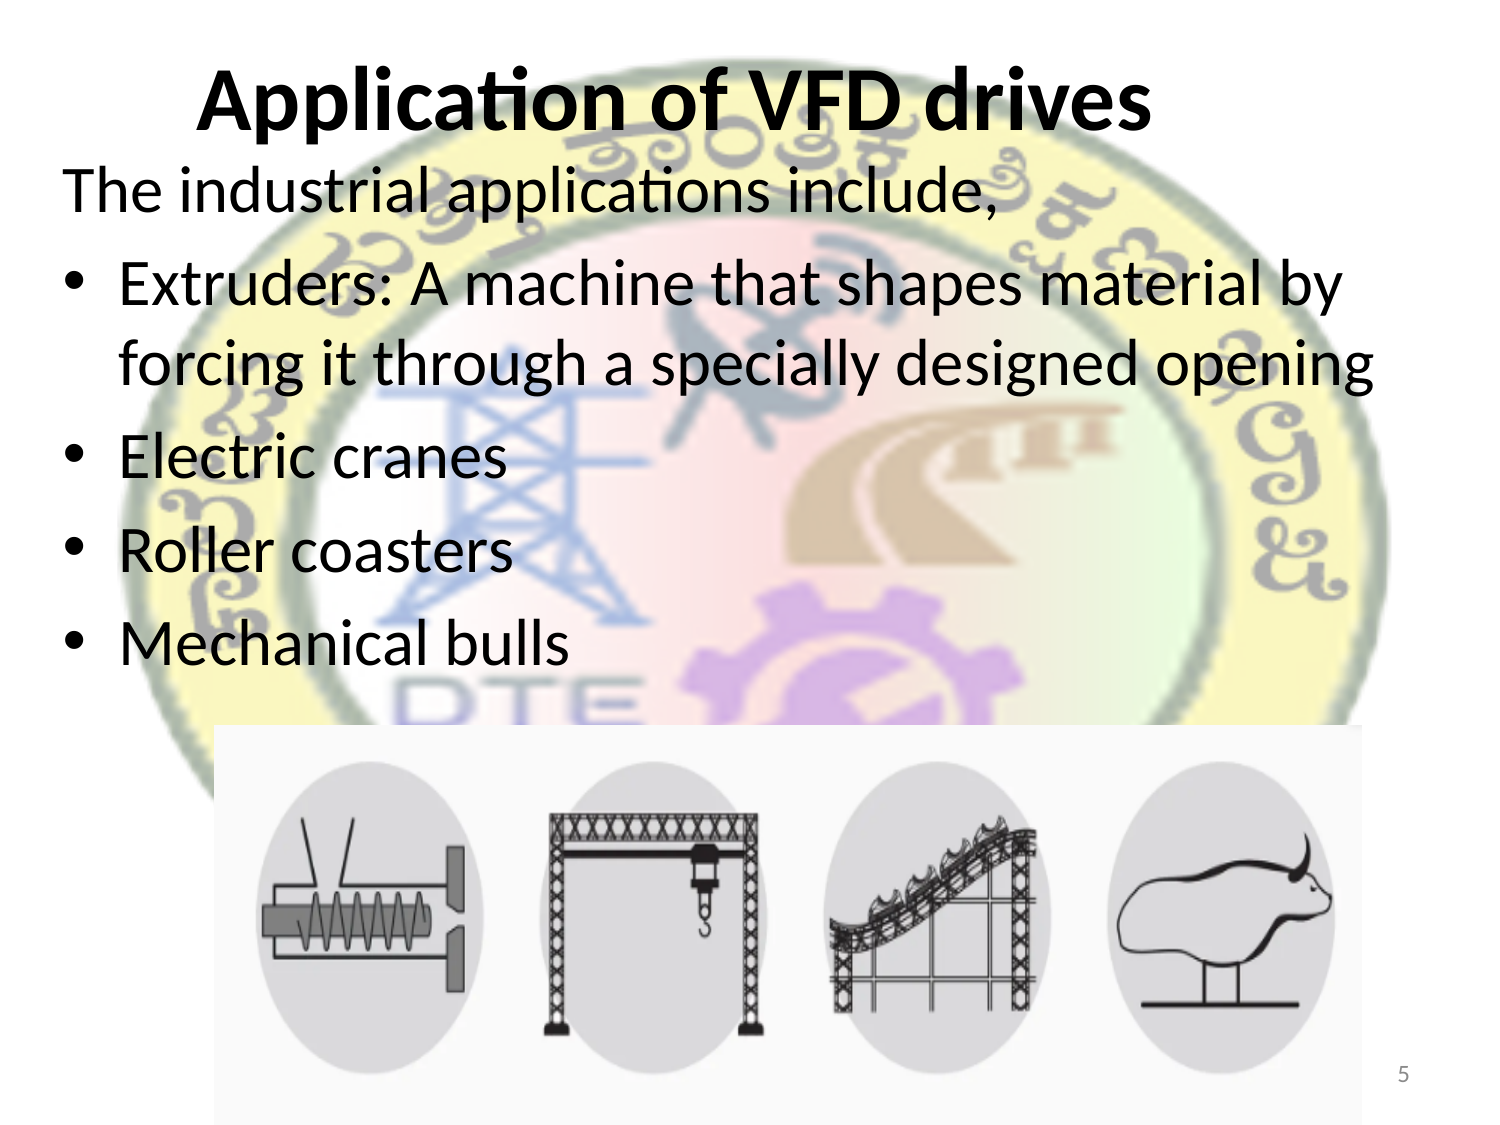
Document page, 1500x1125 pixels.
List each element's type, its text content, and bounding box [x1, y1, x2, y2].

list The industrial applications include, Extruders: A machine that shapes material by forcing it through a specially designed opening Electric cranes Roller coasters Mechanical bulls [47, 138, 1398, 881]
title Application of VFD drives [0, 0, 1350, 188]
picture [214, 724, 1362, 1125]
slide_number 5 [1366, 1042, 1425, 1103]
